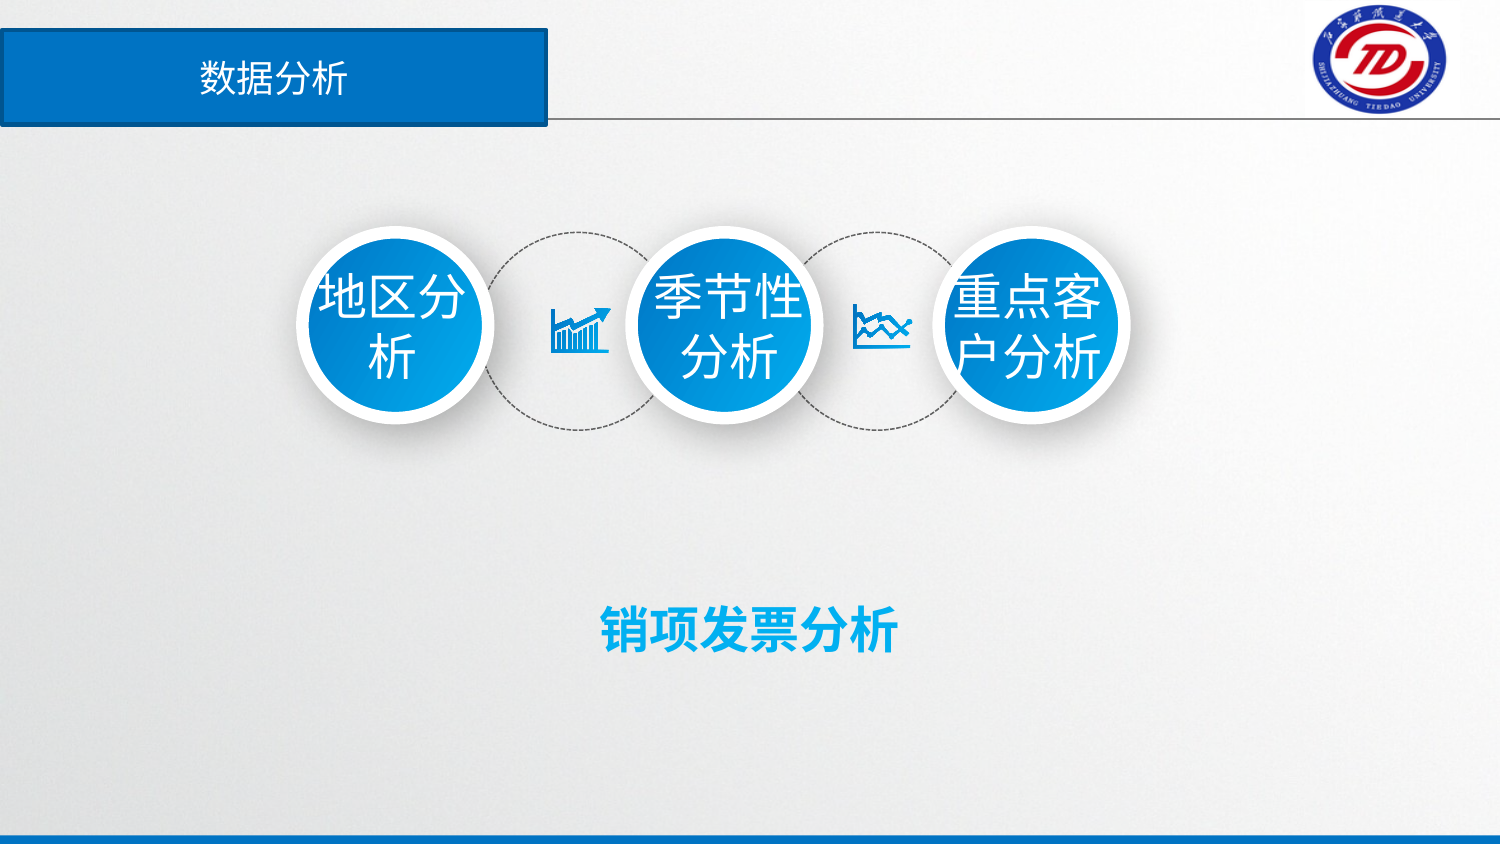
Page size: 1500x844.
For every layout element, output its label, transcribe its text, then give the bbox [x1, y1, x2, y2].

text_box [631, 232, 827, 419]
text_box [301, 232, 489, 419]
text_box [927, 232, 1129, 419]
picture [1305, 1, 1460, 118]
text_box [551, 308, 611, 353]
text_box 数据分析 [0, 28, 548, 127]
text_box [857, 345, 911, 349]
text_box 销项发票分析 [585, 579, 915, 666]
text_box [830, 230, 923, 433]
text_box [854, 304, 913, 340]
text_box [505, 230, 626, 433]
